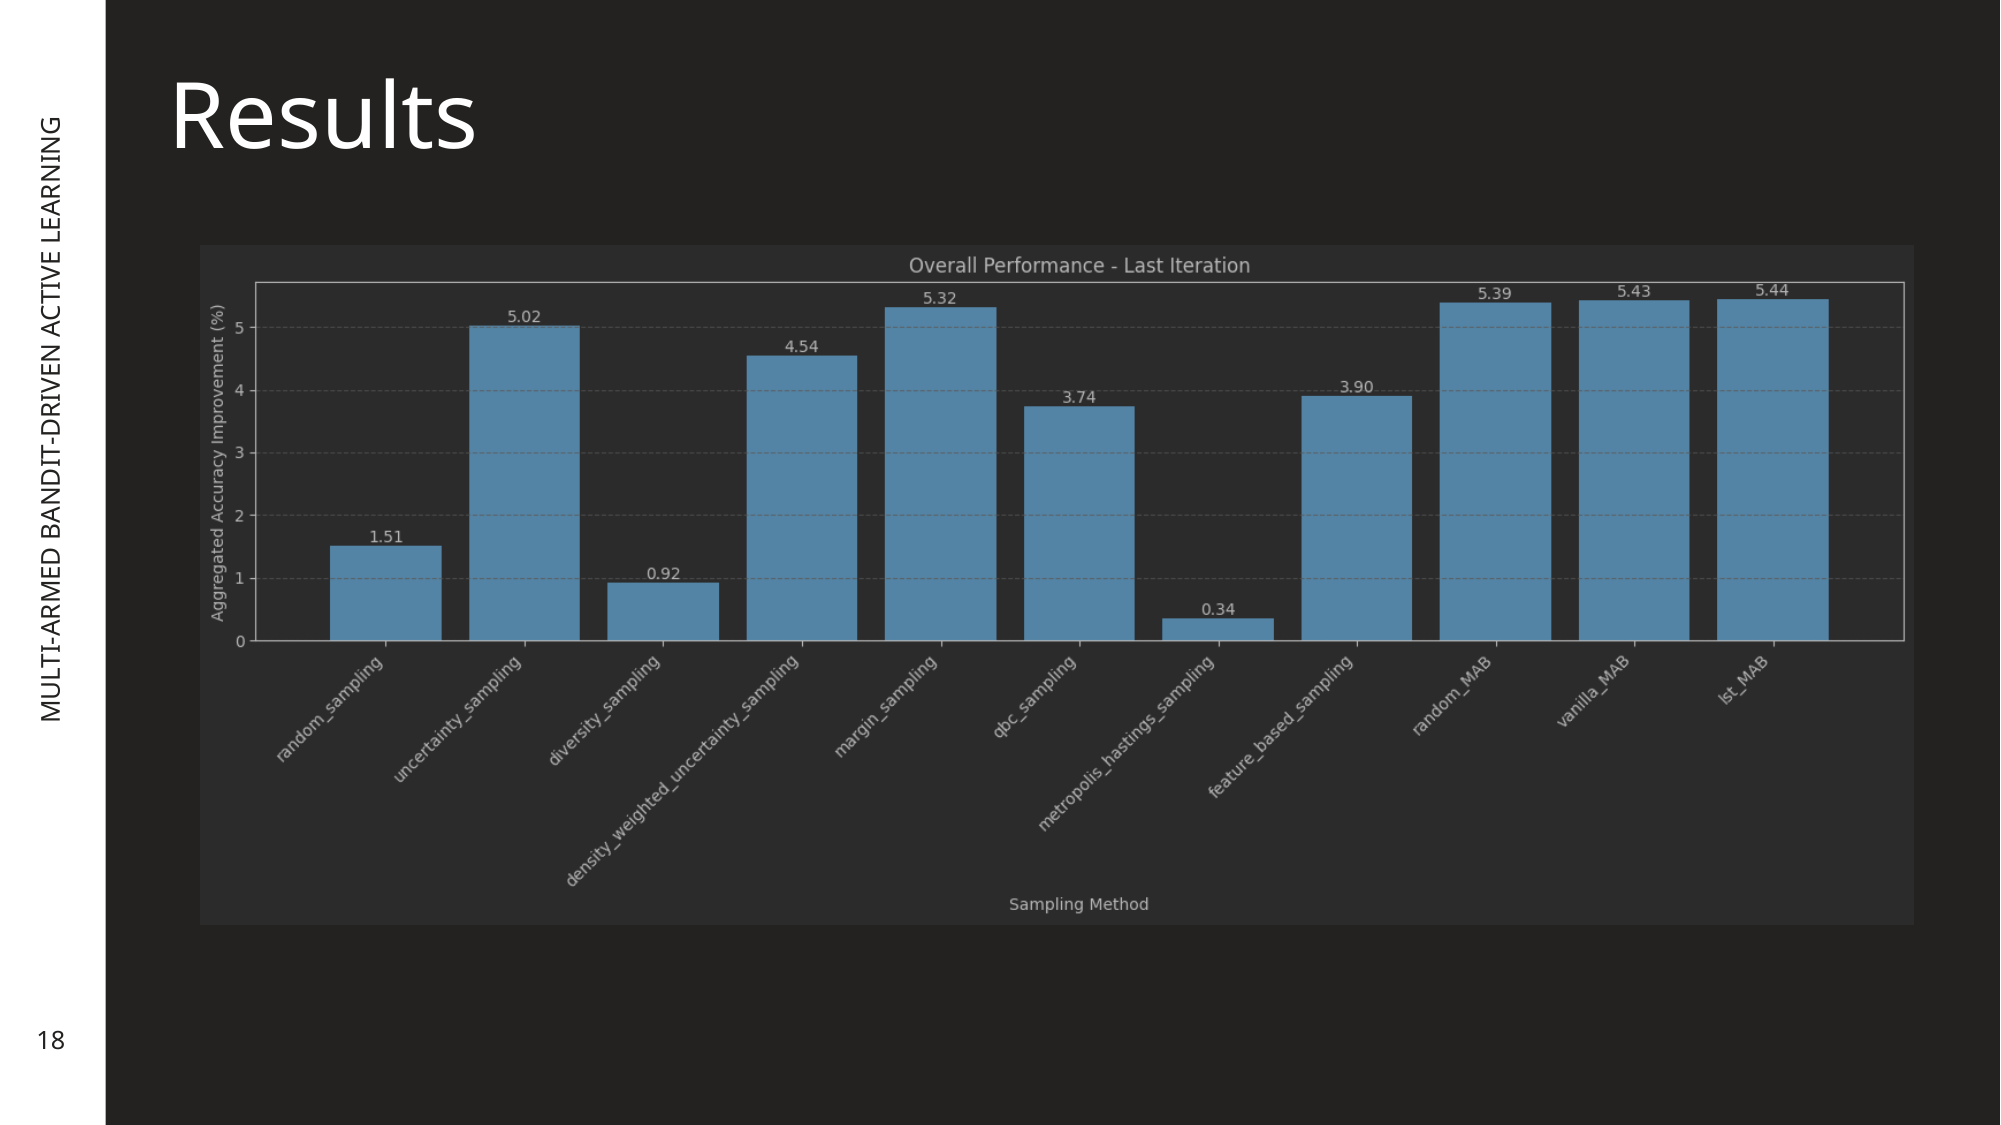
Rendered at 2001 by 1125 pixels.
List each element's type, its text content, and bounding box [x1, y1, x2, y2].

text_box Results [154, 49, 1844, 190]
slide_number 18 [0, 1012, 103, 1071]
picture [199, 245, 1914, 925]
text_box MULTI-ARMED BANDIT-DRIVEN ACTIVE LEARNING [26, 31, 76, 739]
